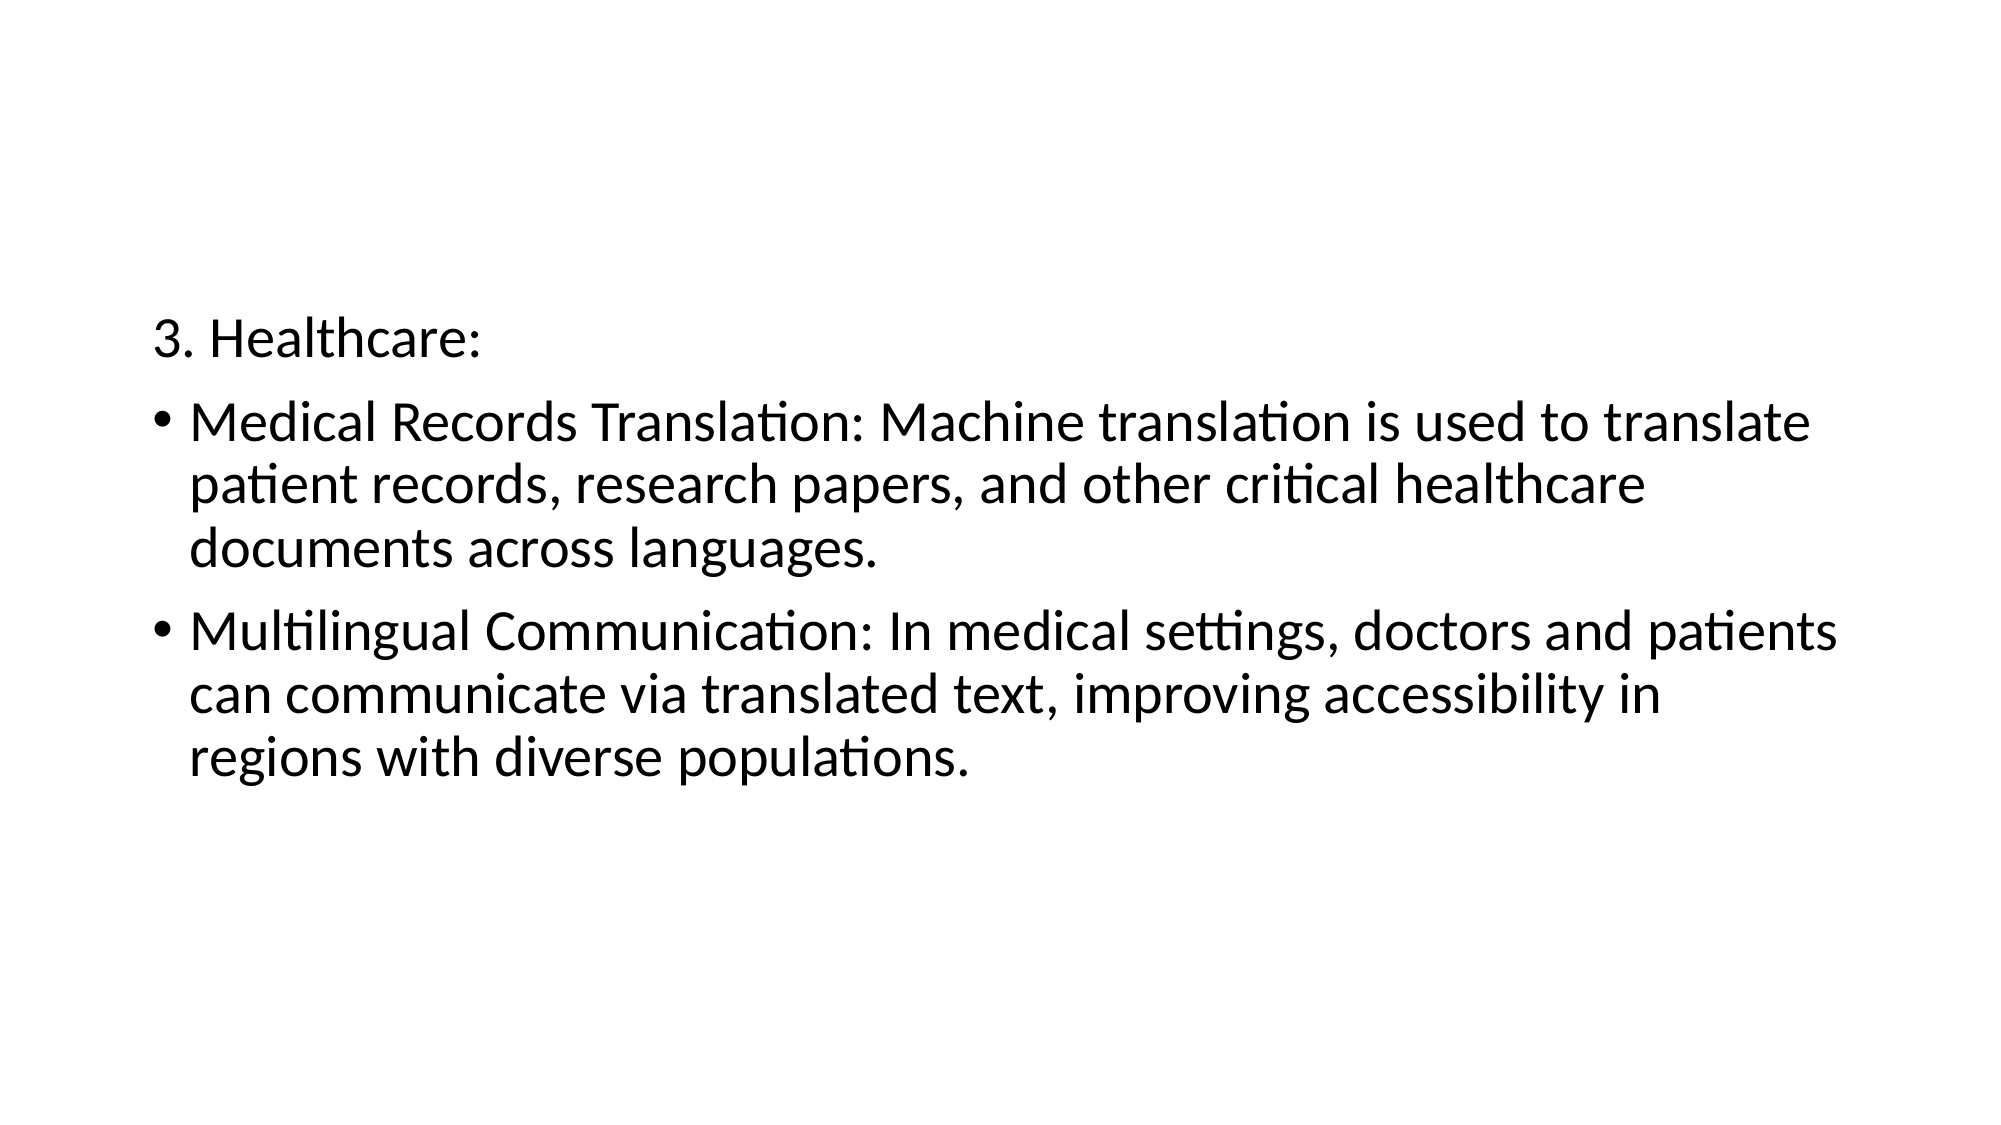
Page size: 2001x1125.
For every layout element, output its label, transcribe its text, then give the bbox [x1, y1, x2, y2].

list 3. Healthcare: Medical Records Translation: Machine translation is used to translate patient records, research papers, and other critical healthcare documents across languages. Multilingual Communication: In medical settings, doctors and patients can communicate via translated text, improving accessibility in regions with diverse populations. [137, 299, 1863, 1014]
